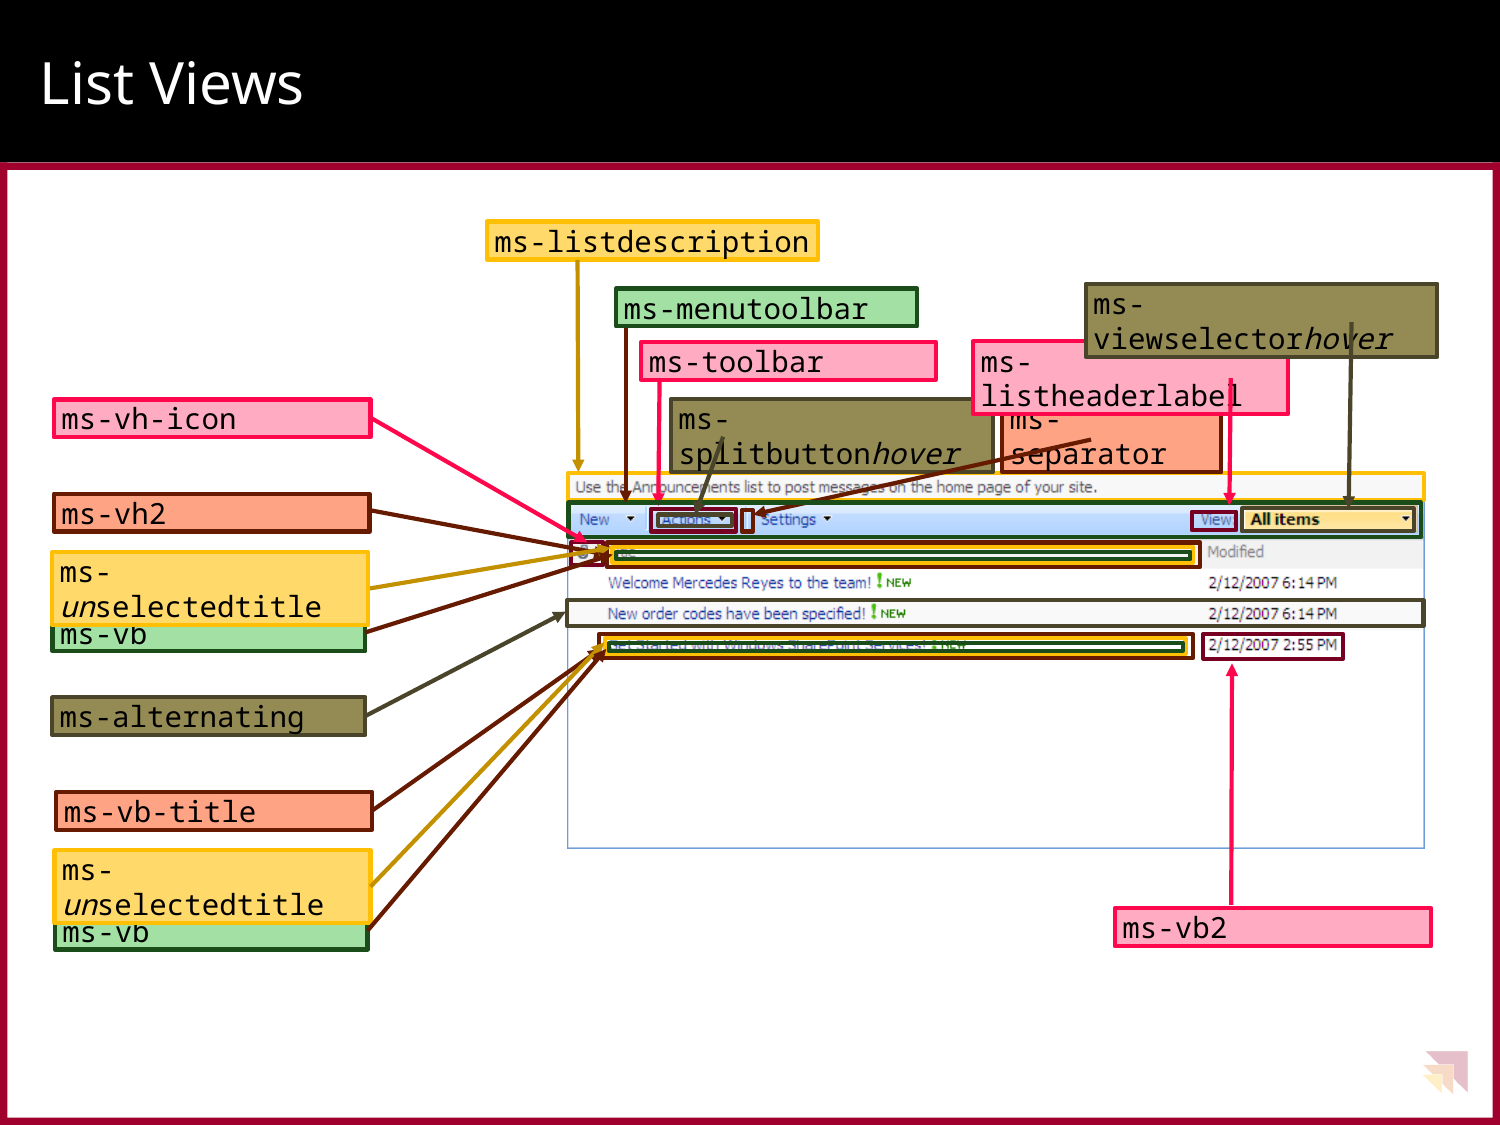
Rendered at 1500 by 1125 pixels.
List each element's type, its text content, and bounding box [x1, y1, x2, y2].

text_box ms-vb-title [56, 791, 357, 830]
text_box ms-vh-icon [53, 399, 371, 438]
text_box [752, 439, 1092, 515]
text_box ms-separator [1002, 415, 1222, 471]
text_box ms-vb [54, 924, 368, 950]
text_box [367, 547, 611, 554]
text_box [1256, 413, 1444, 418]
text_box ms-splitbuttonhover [670, 398, 994, 459]
text_box ms-viewselectorhover [1085, 283, 1438, 357]
text_box ms-toolbar [641, 341, 936, 380]
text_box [370, 417, 588, 508]
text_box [669, 461, 749, 490]
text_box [575, 642, 605, 648]
text_box ms-unselectedtitle [54, 850, 357, 924]
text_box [367, 648, 607, 932]
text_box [365, 554, 613, 634]
text_box ms-alternating [52, 697, 357, 735]
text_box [367, 509, 607, 546]
text_box ms-listdescription [486, 221, 819, 260]
text_box ms-vb [52, 626, 355, 652]
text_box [365, 611, 567, 717]
text_box ms-vh2 [53, 493, 360, 532]
text_box ms-menutoolbar [616, 288, 918, 327]
picture [590, 473, 1425, 849]
text_box ms-unselectedtitle [52, 552, 356, 626]
text_box ms-listheaderlabel [973, 341, 1288, 415]
text_box ms-vb2 [1114, 908, 1432, 947]
title List Views [24, 12, 1438, 150]
